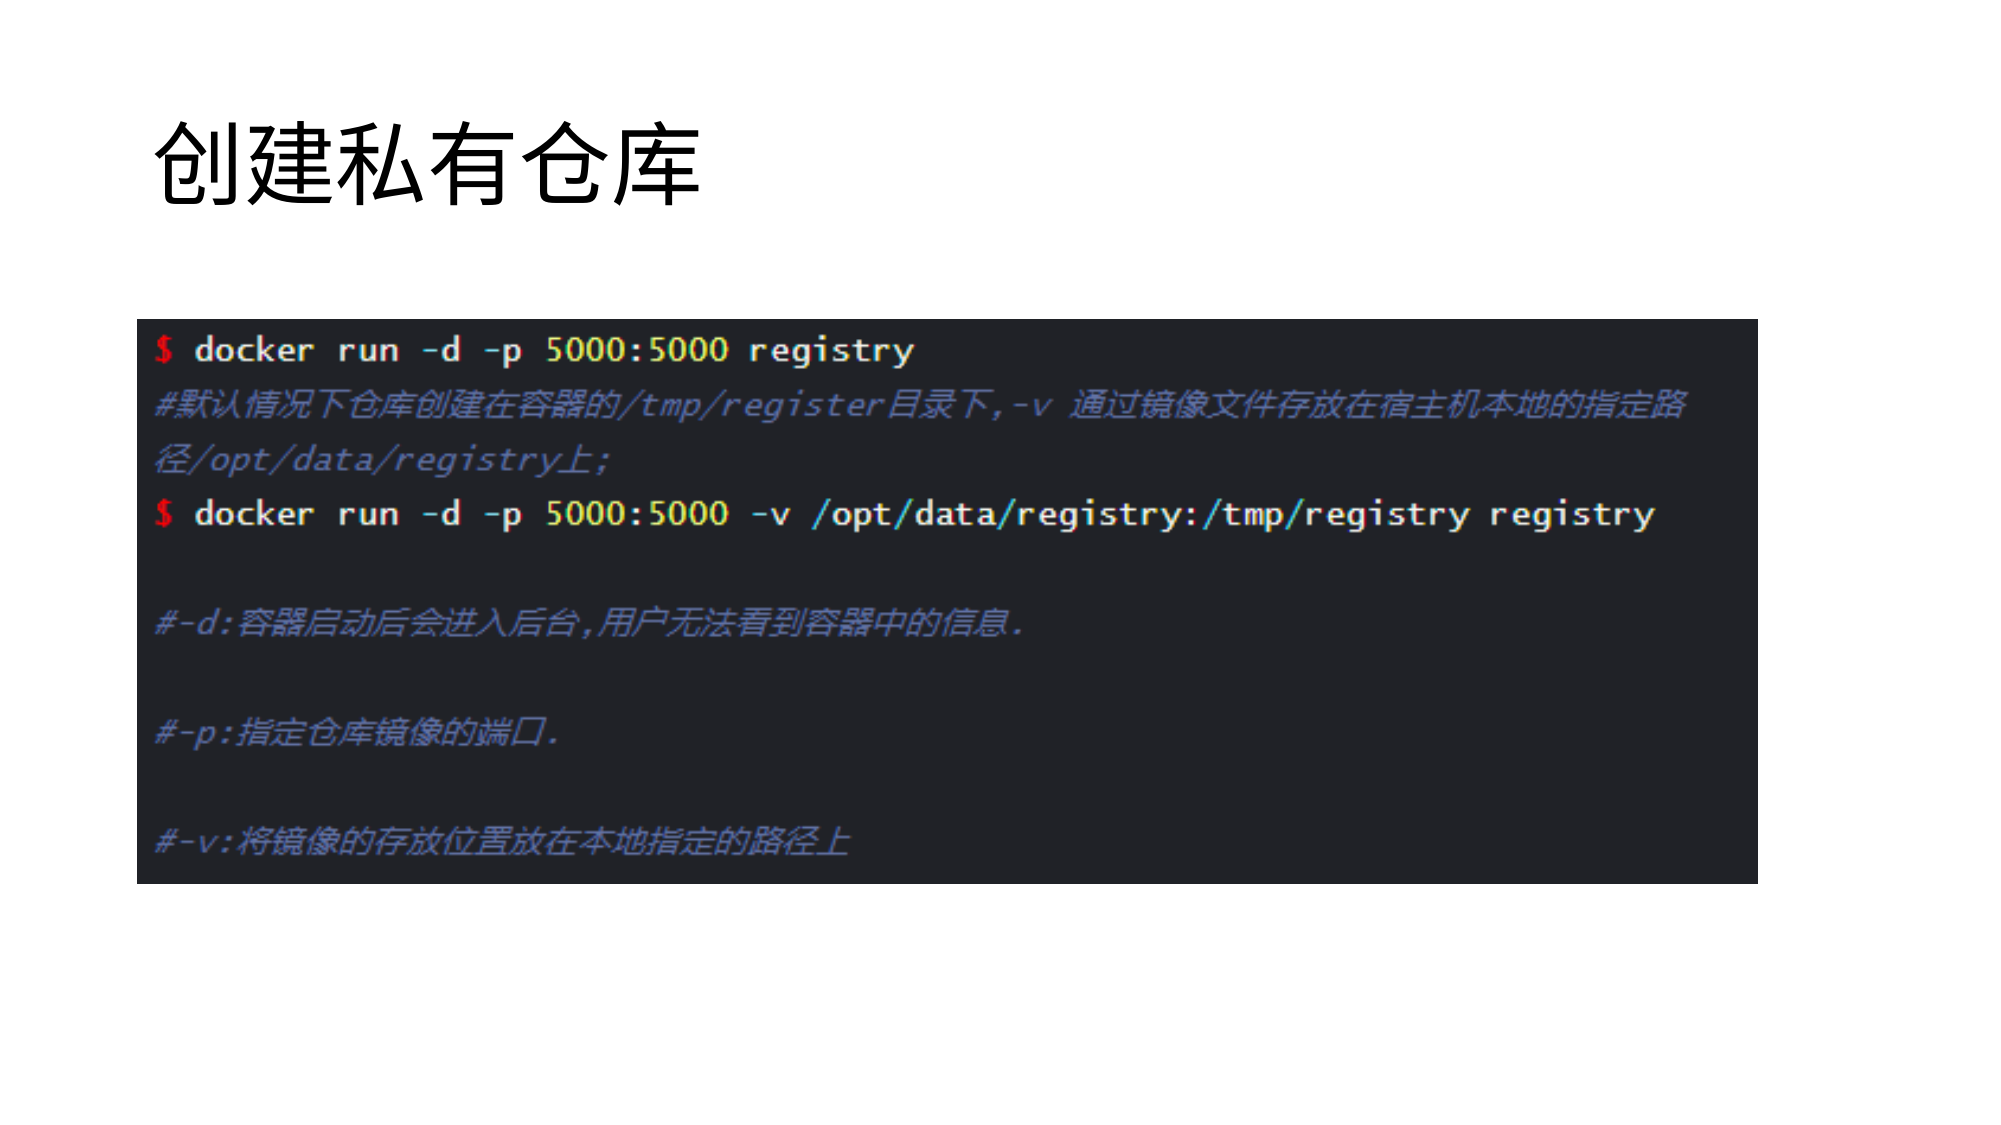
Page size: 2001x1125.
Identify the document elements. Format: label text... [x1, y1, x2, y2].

title 创建私有仓库 [137, 59, 1863, 278]
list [137, 319, 1758, 884]
